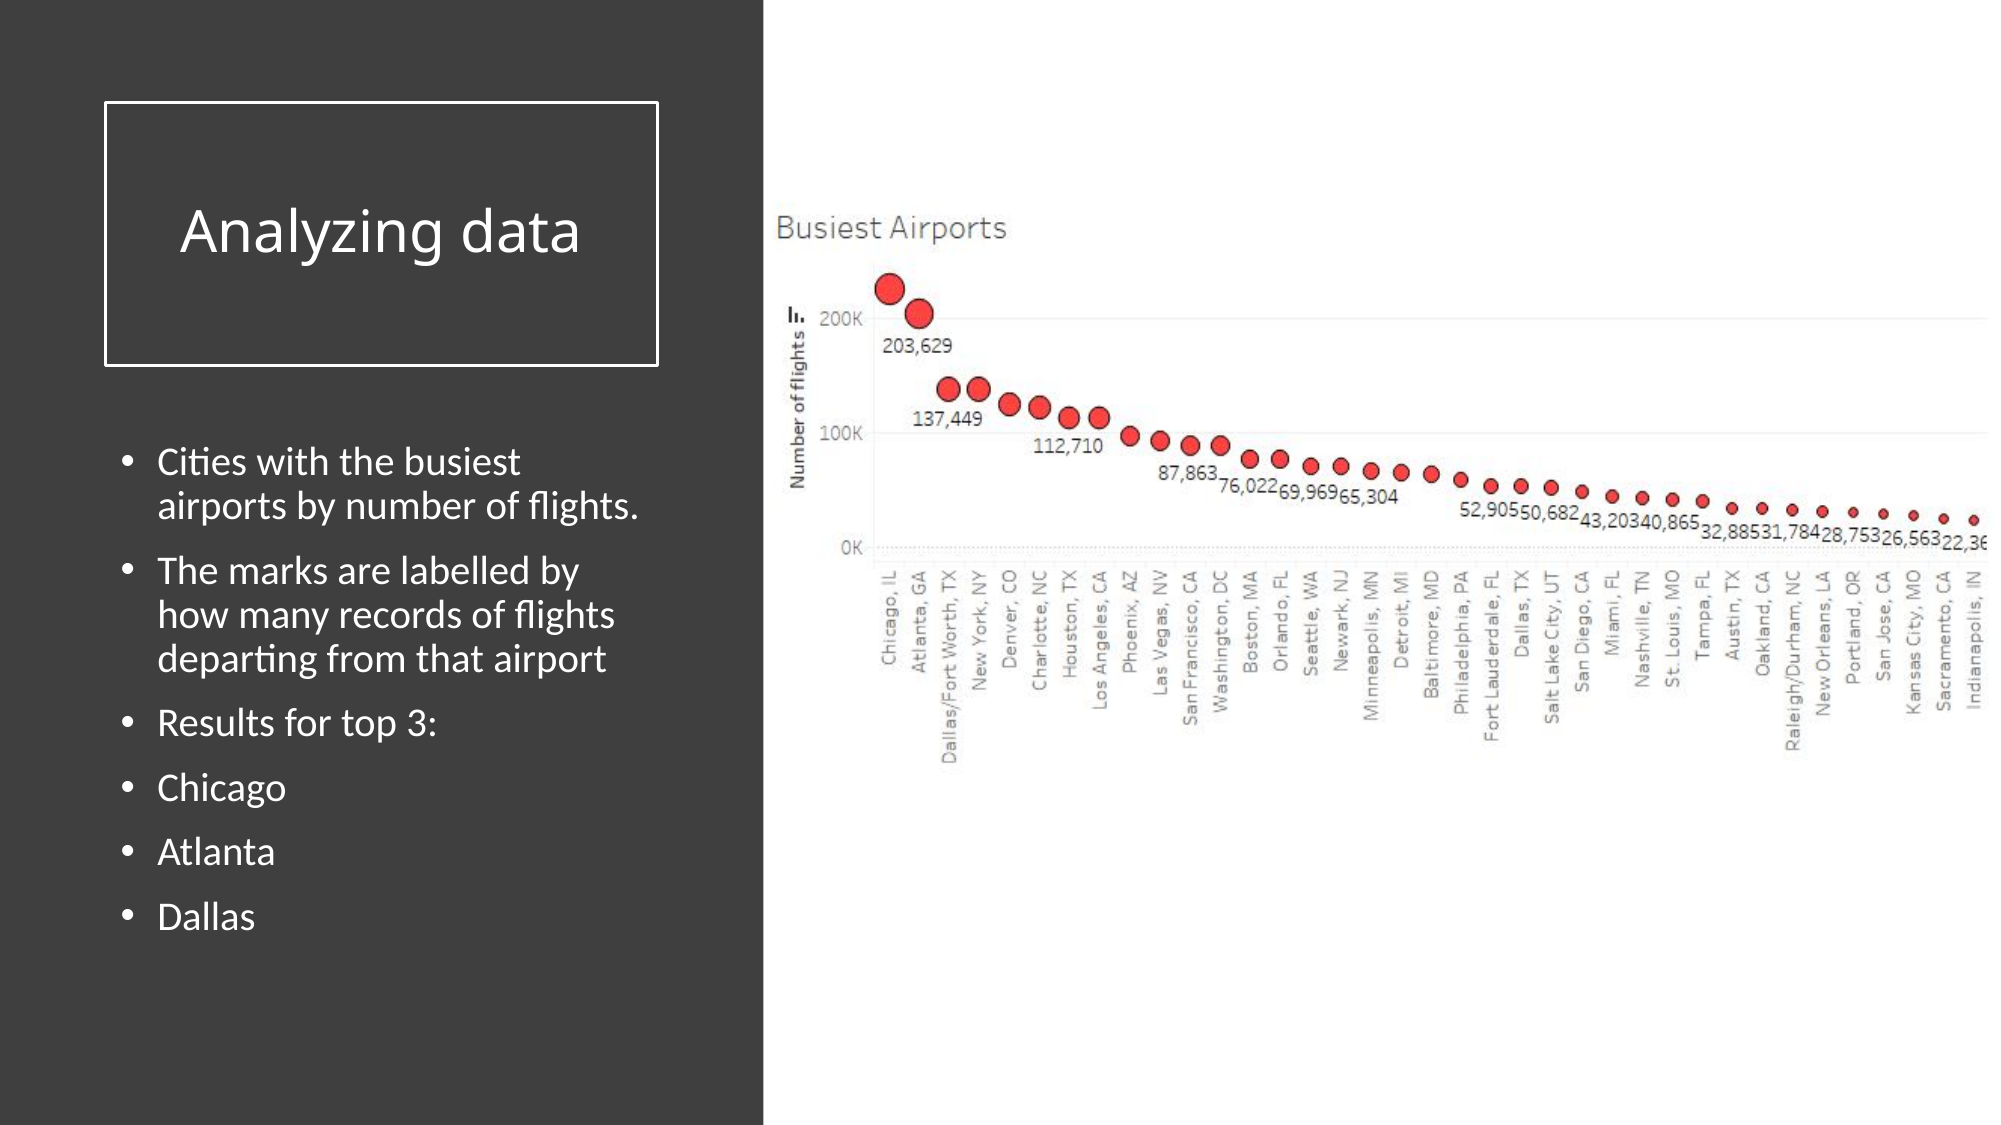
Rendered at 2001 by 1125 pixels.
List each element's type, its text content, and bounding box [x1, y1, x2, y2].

text_box [0, 0, 764, 1125]
title Analyzing data [105, 102, 658, 366]
list Cities with the busiest airports by number of flights. The marks are labelled by how many records of flights departing from that airport Results for top 3: Chicago Atlanta Dallas [105, 432, 658, 994]
picture [771, 202, 1993, 801]
